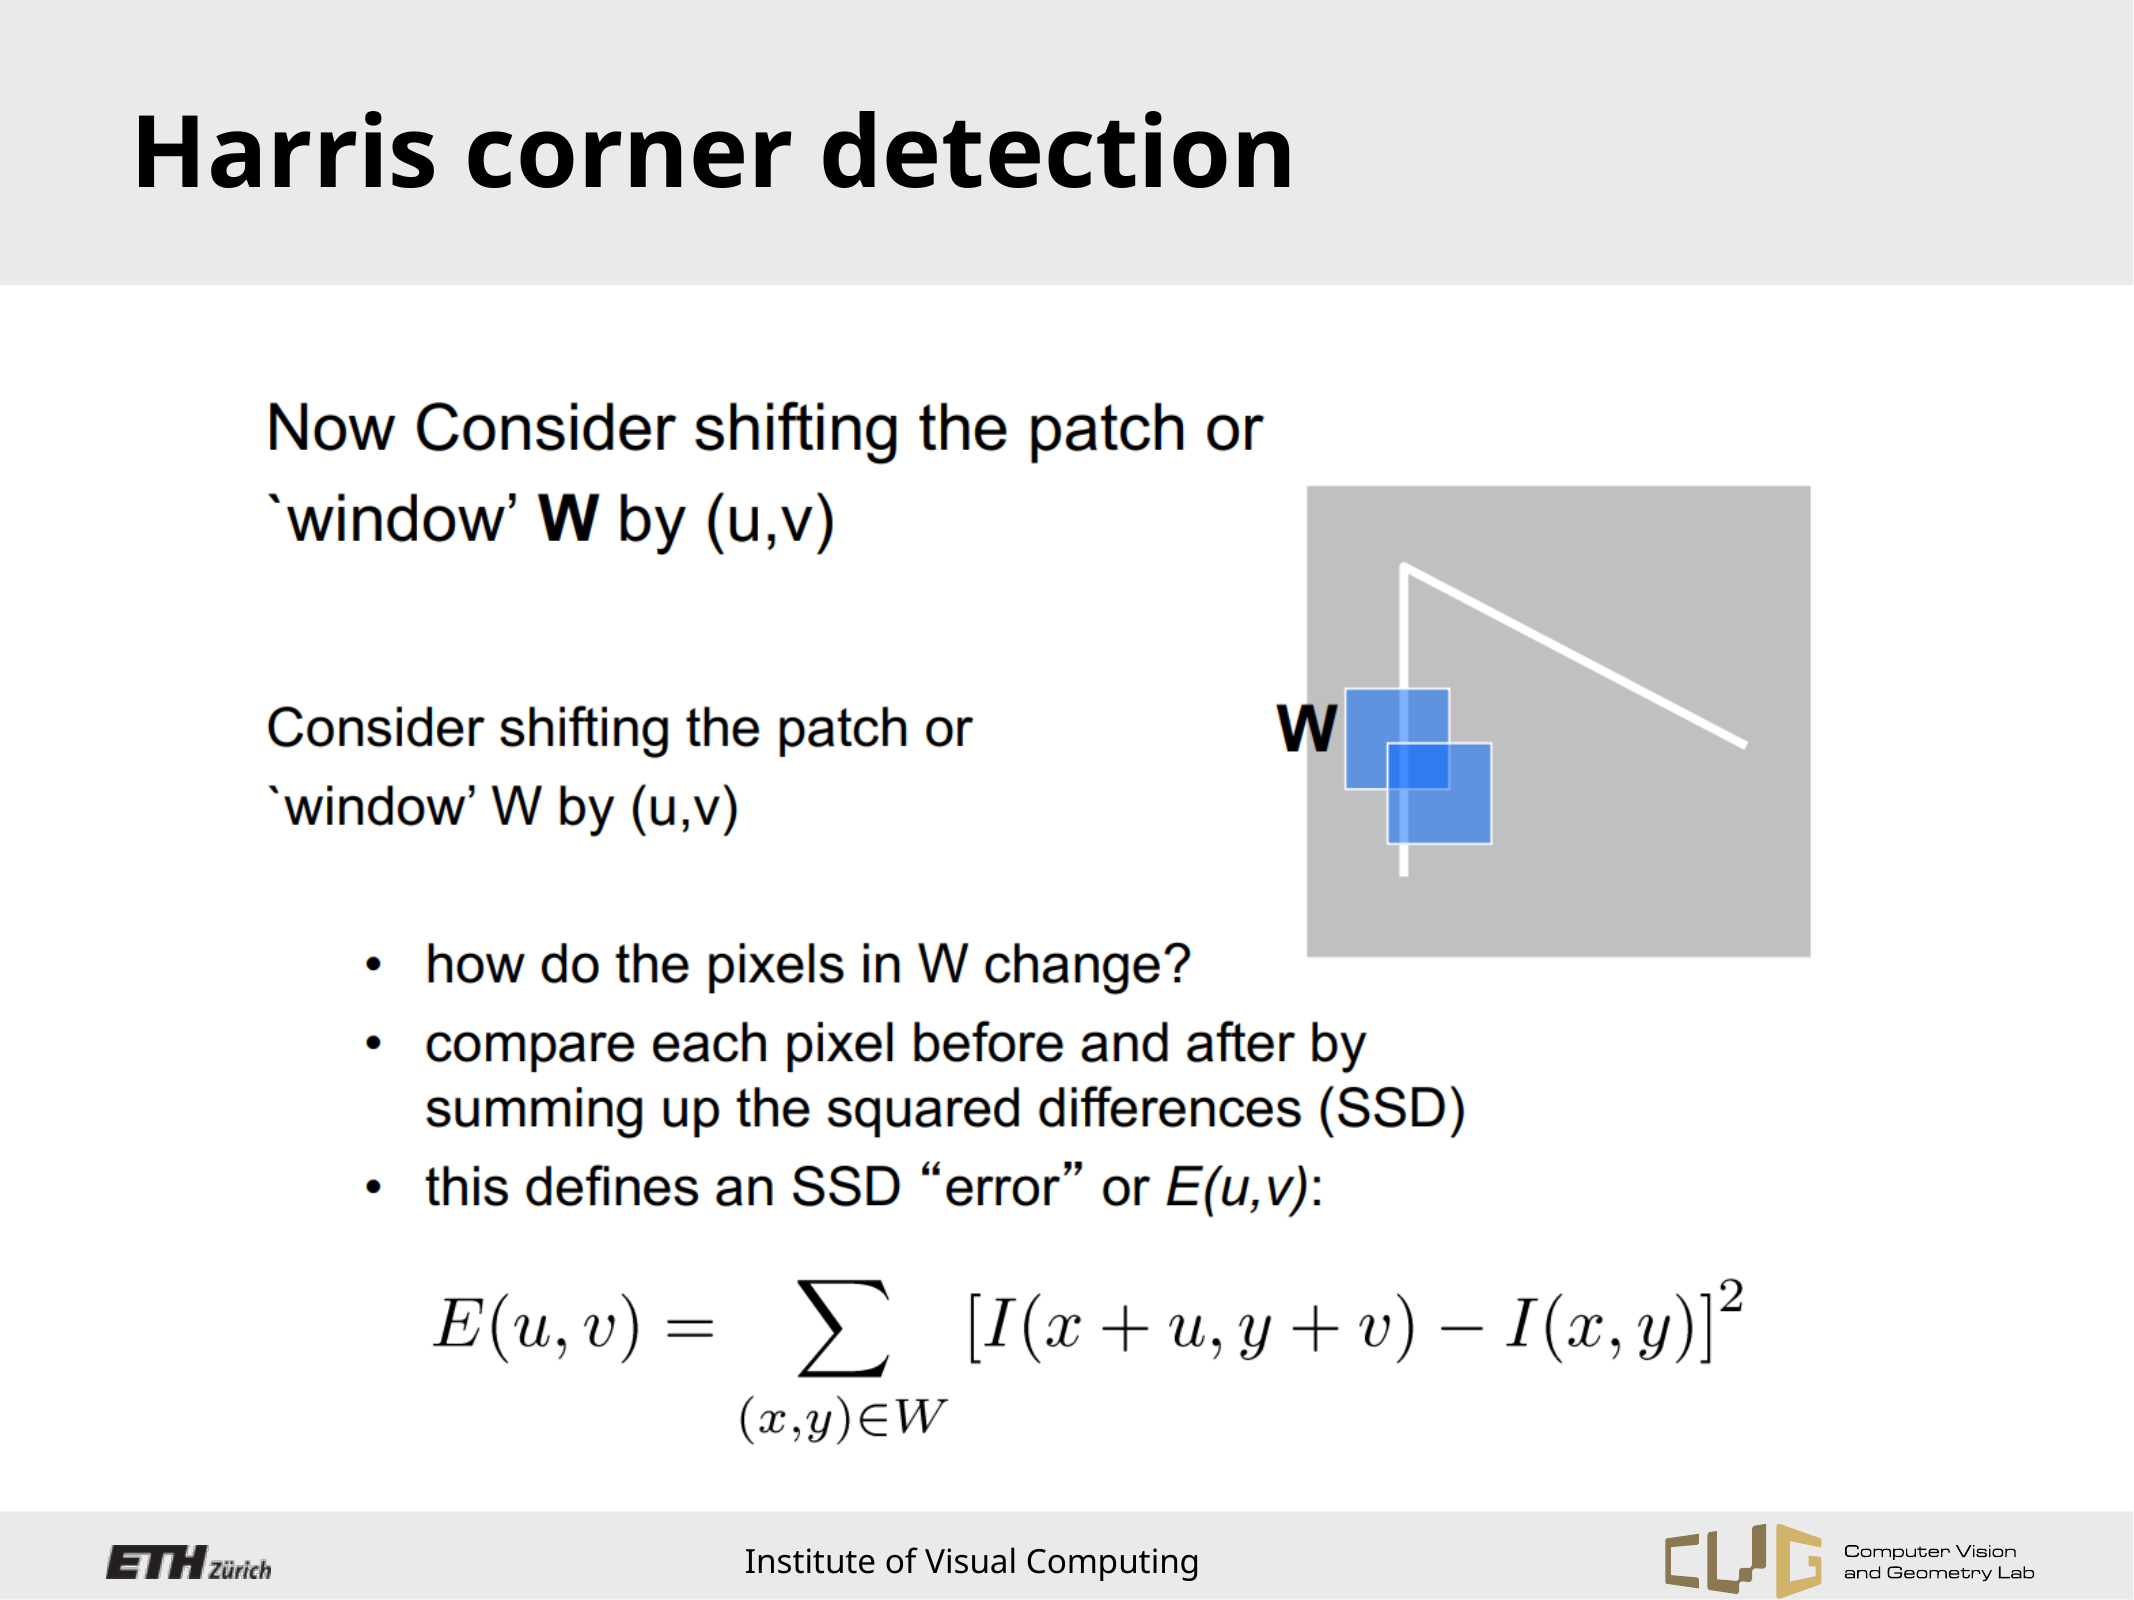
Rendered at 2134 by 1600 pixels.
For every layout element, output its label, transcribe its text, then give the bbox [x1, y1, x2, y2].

picture [106, 1545, 271, 1579]
text_box Harris corner detection [118, 54, 2008, 242]
picture [177, 291, 1956, 1474]
